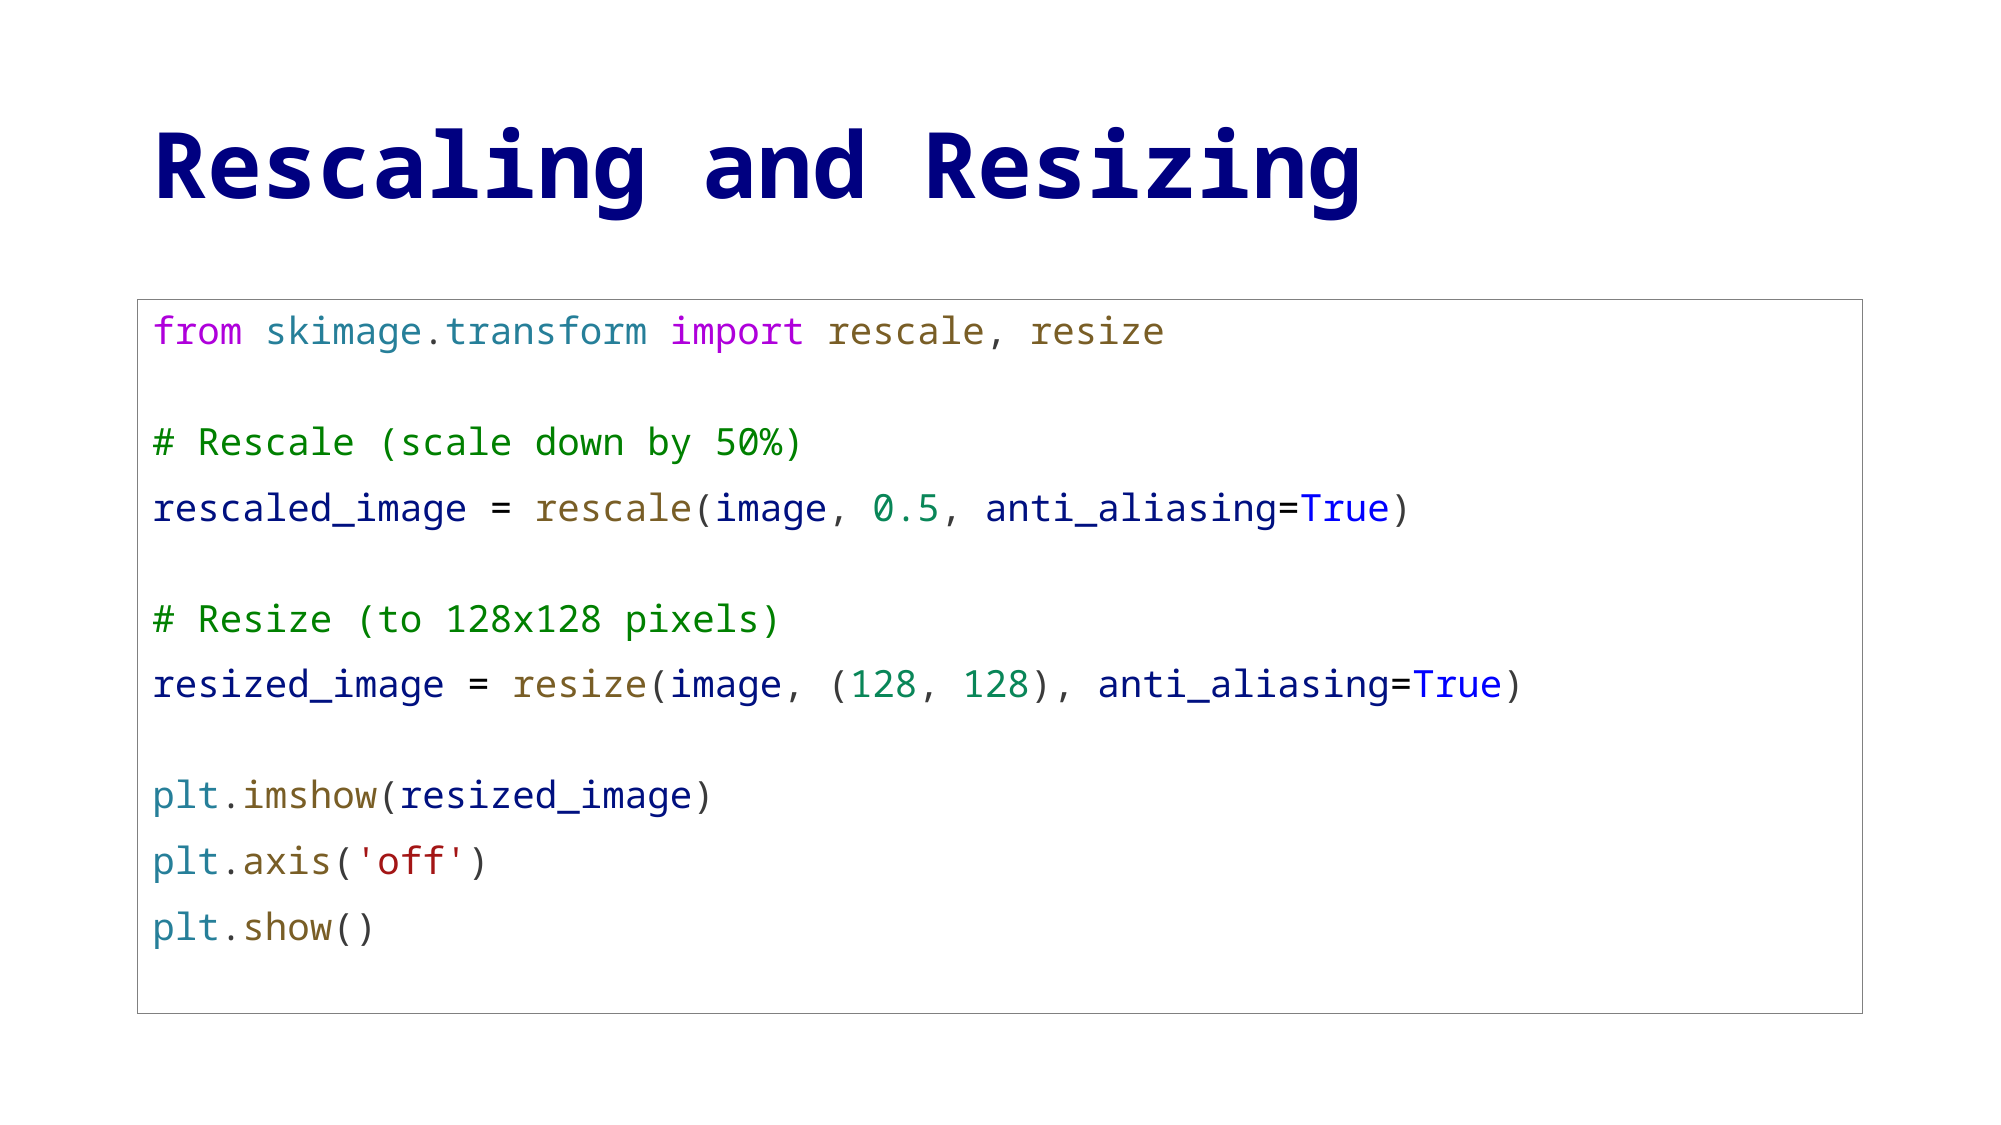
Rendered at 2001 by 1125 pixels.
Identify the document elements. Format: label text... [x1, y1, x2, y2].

list from skimage.transform import rescale, resize # Rescale (scale down by 50%) rescaled_image = rescale(image, 0.5, anti_aliasing=True) # Resize (to 128x128 pixels) resized_image = resize(image, (128, 128), anti_aliasing=True) plt.imshow(resized_image) plt.axis('off') plt.show() [137, 299, 1863, 1014]
title Rescaling and Resizing [137, 59, 1863, 278]
